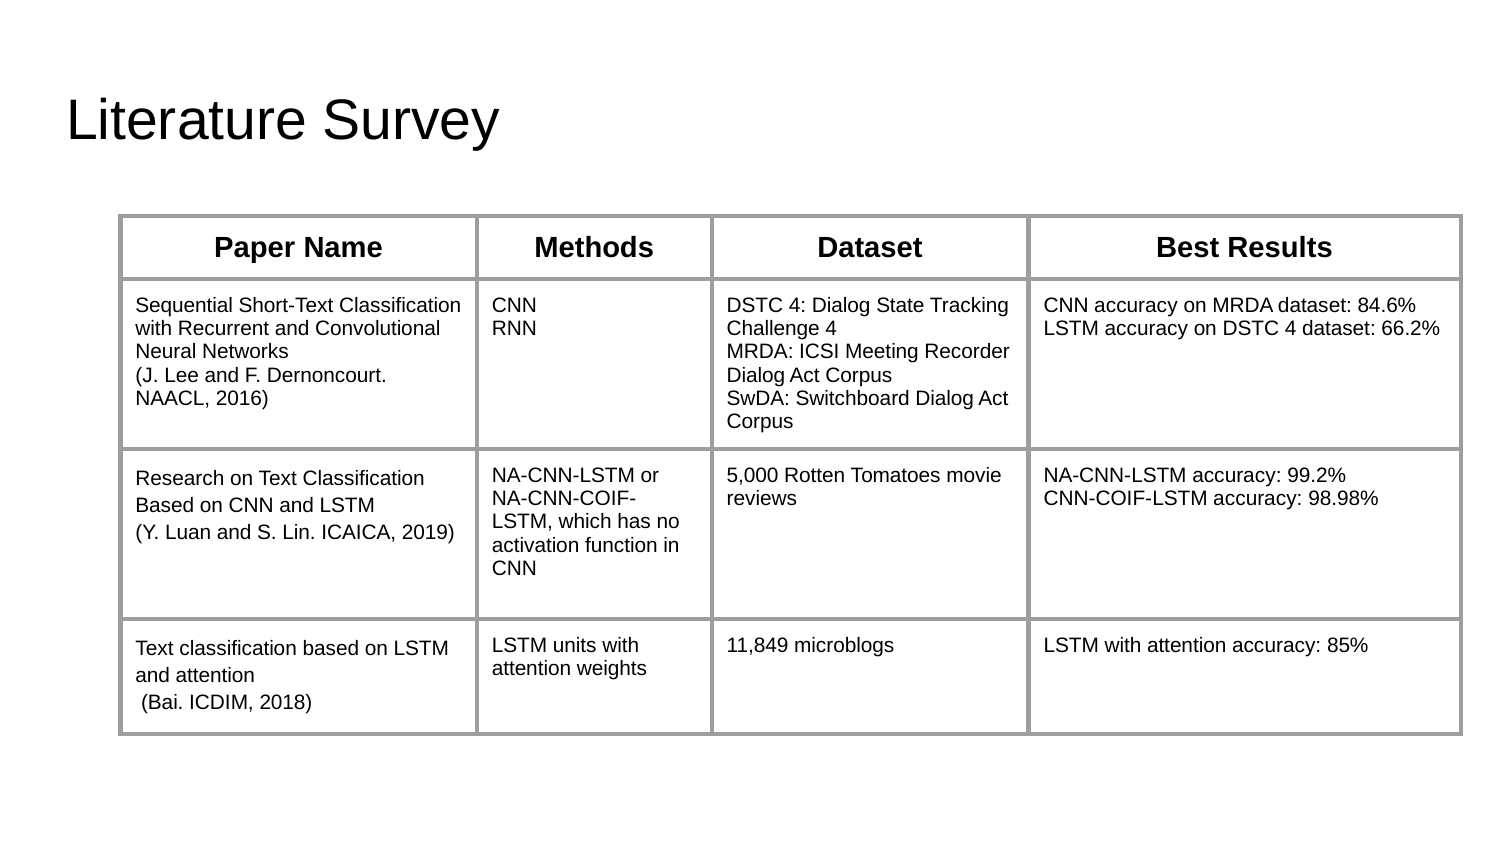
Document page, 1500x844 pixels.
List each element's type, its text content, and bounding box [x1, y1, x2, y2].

table_header Best Results [1031, 218, 1459, 277]
table_cell NA-CNN-LSTM accuracy: 99.2% CNN-COIF-LSTM accuracy: 98.98% [1031, 451, 1459, 617]
table_cell LSTM with attention accuracy: 85% [1031, 621, 1459, 732]
table_cell LSTM units with attention weights [479, 621, 710, 732]
table_cell 5,000 Rotten Tomatoes movie reviews [714, 451, 1026, 617]
title Literature Survey [51, 72, 1449, 167]
table_cell Sequential Short-Text Classification with Recurrent and Convolutional Neural Networks (J. Lee and F. Dernoncourt. NAACL, 2016) [123, 281, 475, 447]
table_cell 11,849 microblogs [714, 621, 1026, 732]
table_cell Text classification based on LSTM and attention (Bai. ICDIM, 2018) [123, 621, 475, 732]
table_header Dataset [714, 218, 1026, 277]
table_header Methods [479, 218, 710, 277]
table_cell NA-CNN-LSTM or NA-CNN-COIF-LSTM, which has no activation function in CNN [479, 451, 710, 617]
table_cell Research on Text Classification Based on CNN and LSTM (Y. Luan and S. Lin. ICAICA, 2019) [123, 451, 475, 617]
table_cell DSTC 4: Dialog State Tracking Challenge 4 MRDA: ICSI Meeting Recorder Dialog Act Corpus SwDA: Switchboard Dialog Act Corpus [714, 281, 1026, 447]
table_cell CNN accuracy on MRDA dataset: 84.6% LSTM accuracy on DSTC 4 dataset: 66.2% [1031, 281, 1459, 447]
table_cell CNN RNN [479, 281, 710, 447]
table_header Paper Name [123, 218, 475, 277]
